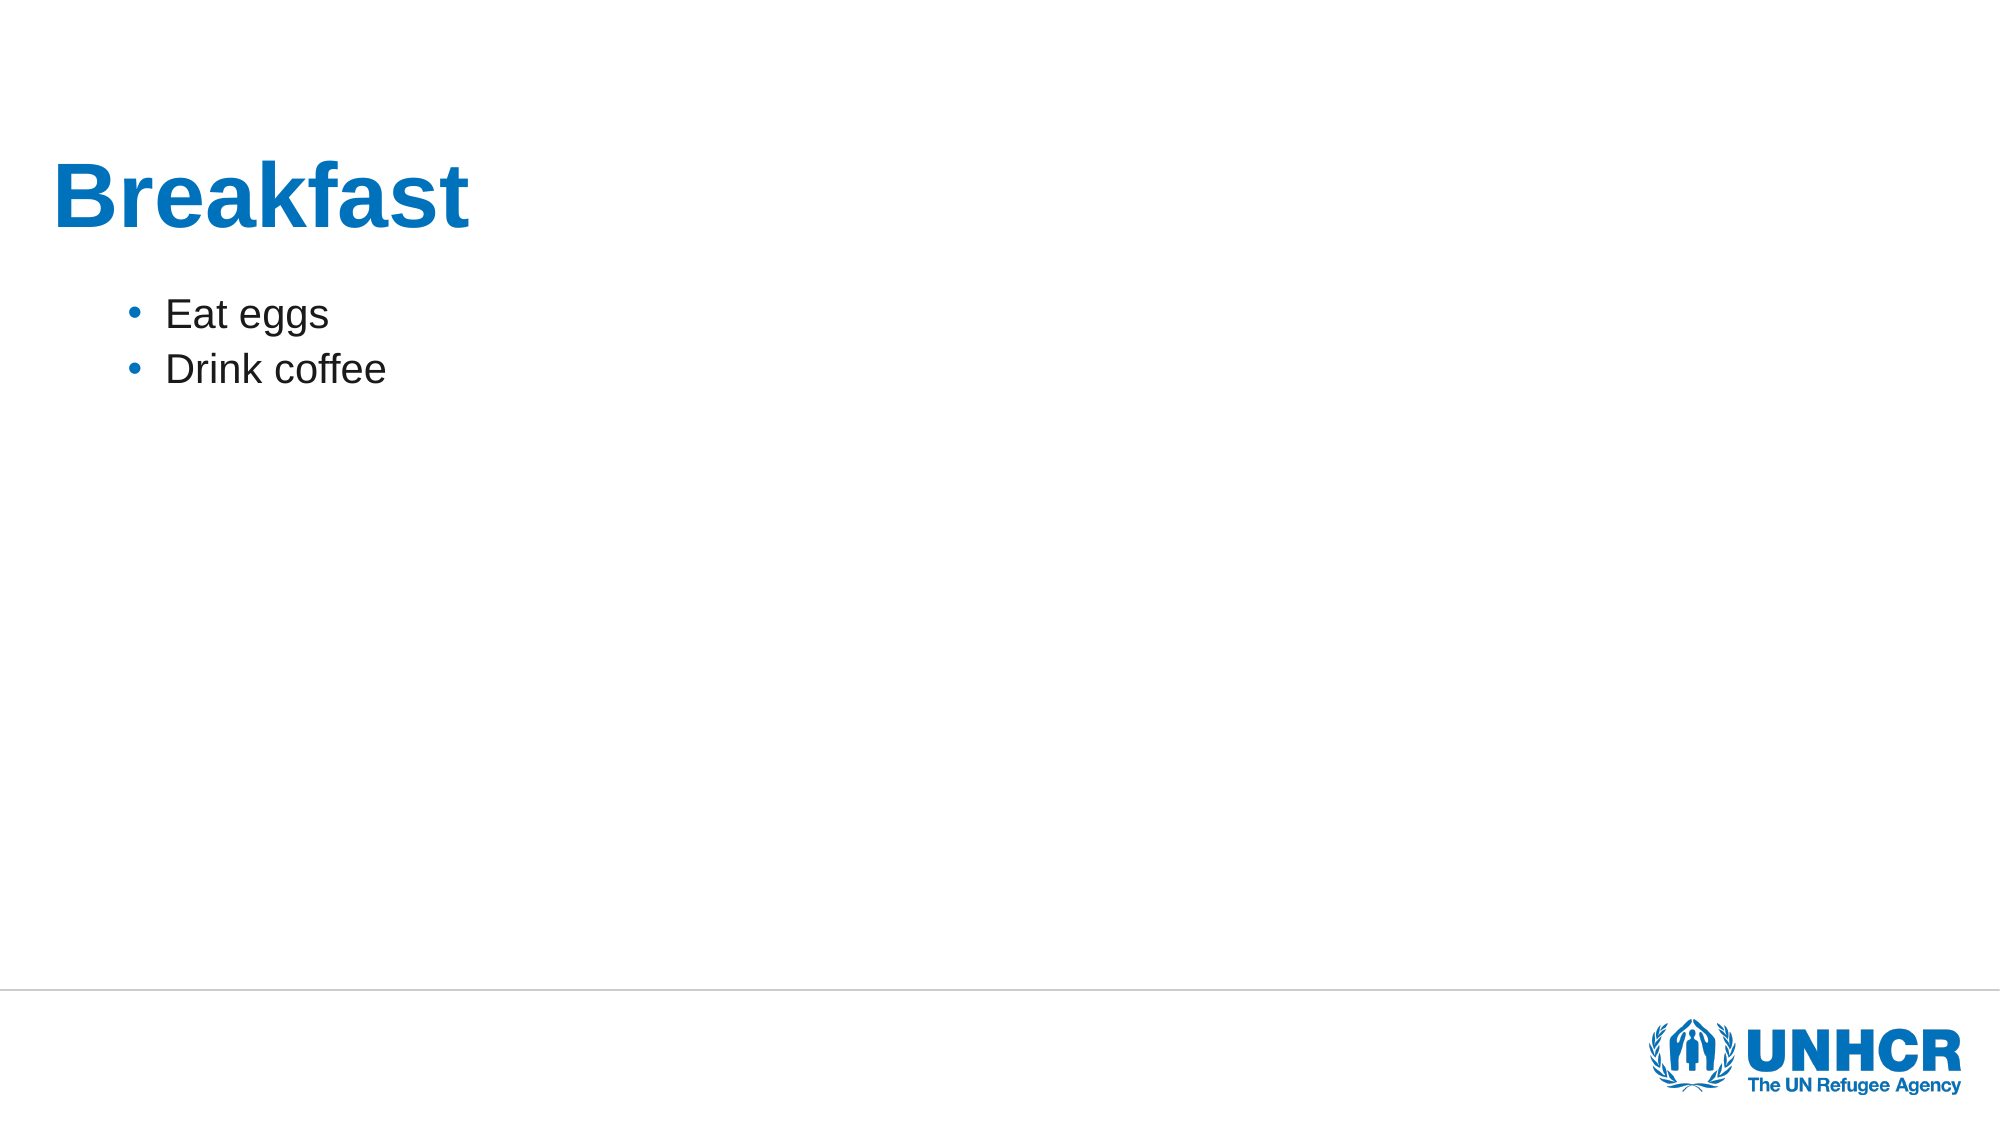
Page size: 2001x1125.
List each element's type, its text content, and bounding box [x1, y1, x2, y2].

title Breakfast [37, 37, 1962, 255]
list Eat eggs Drink coffee [37, 285, 1962, 960]
picture [1648, 1019, 1962, 1095]
